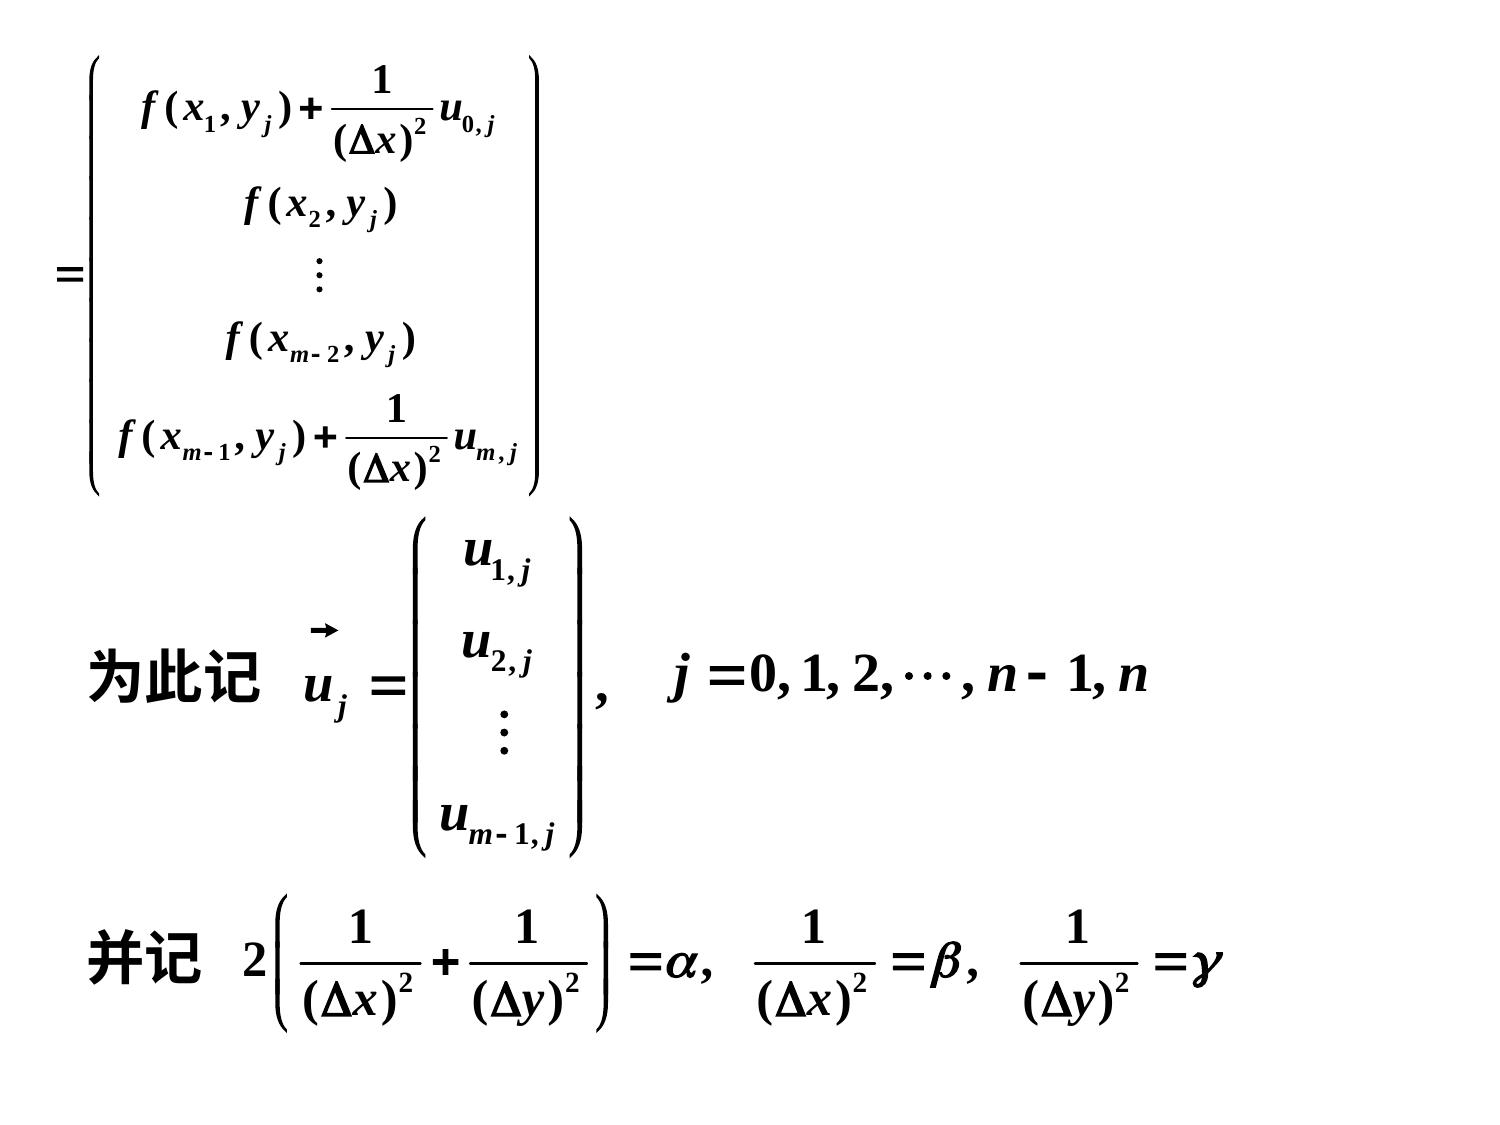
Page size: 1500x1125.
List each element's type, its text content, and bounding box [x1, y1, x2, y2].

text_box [655, 640, 1161, 716]
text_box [295, 506, 619, 866]
text_box 并记 [71, 914, 218, 999]
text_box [234, 883, 1231, 1041]
text_box 为此记 [71, 632, 277, 718]
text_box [46, 46, 552, 503]
